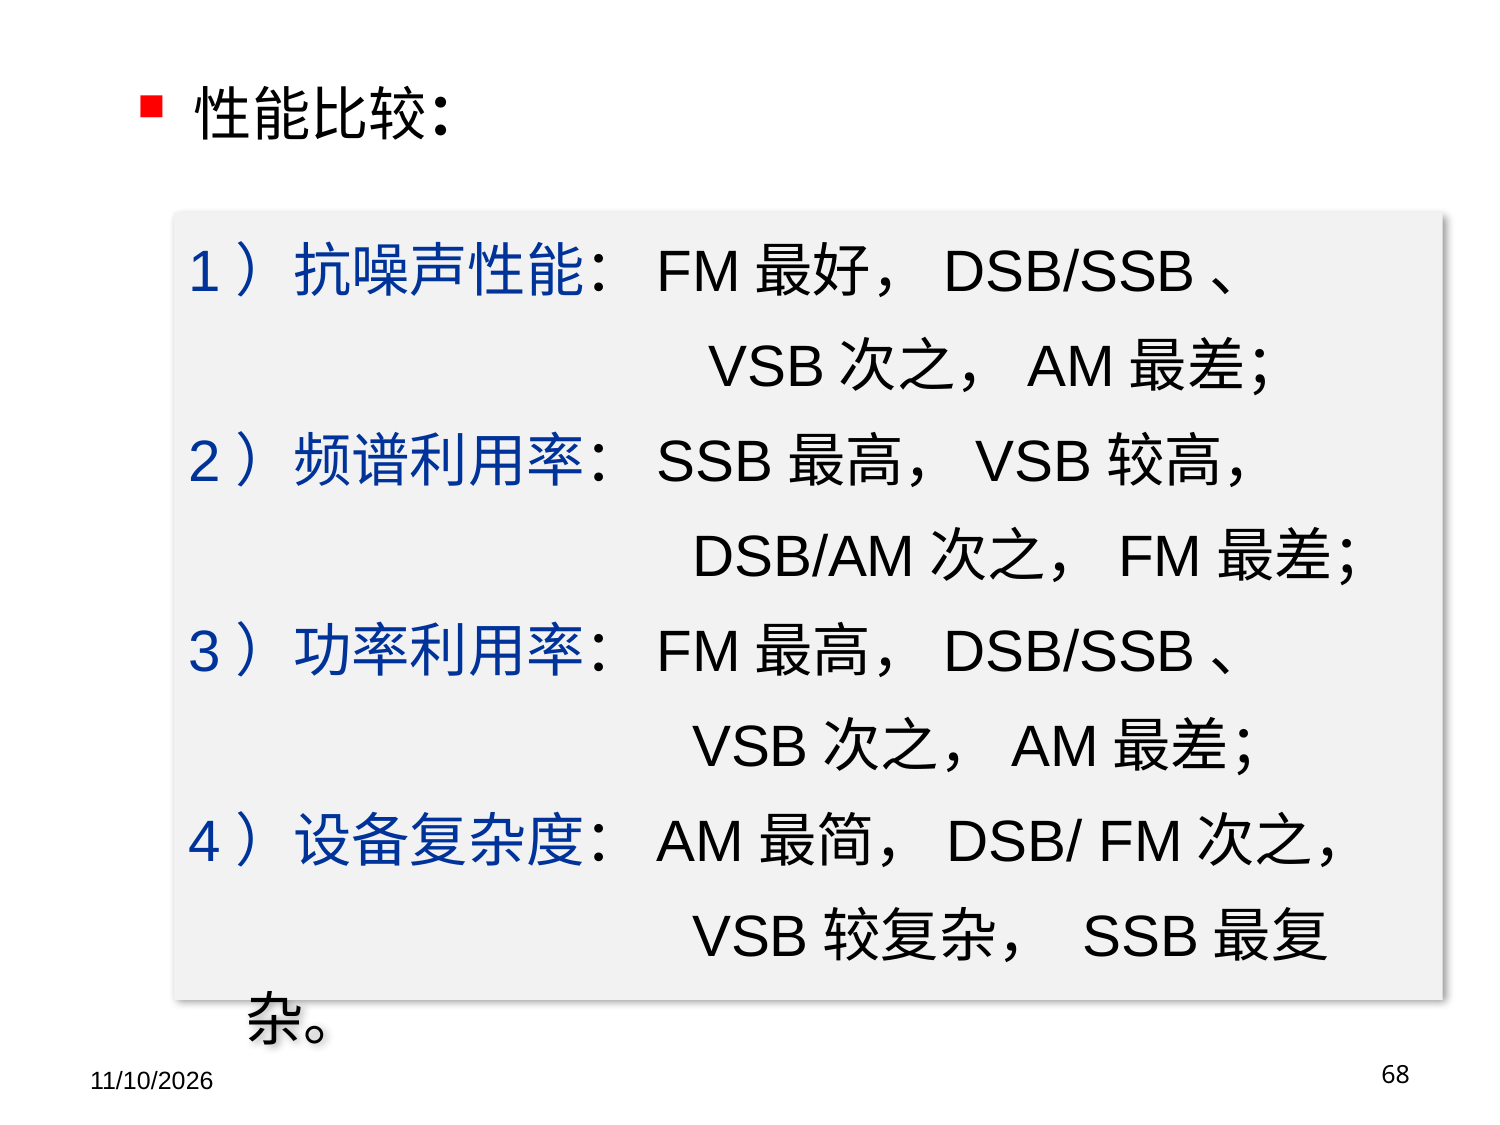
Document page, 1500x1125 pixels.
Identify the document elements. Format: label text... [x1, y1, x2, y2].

text_box 1）抗噪声性能：FM最好，DSB/SSB、 VSB次之，AM最差； 2）频谱利用率：SSB最高，VSB较高， DSB/AM次之，FM最差； 3）功率利用率：FM最高，DSB/SSB、 VSB次之，AM最差； 4）设备复杂度：AM最简，DSB/ FM次之， VSB较复杂， SSB最复杂。 [173, 212, 1443, 1000]
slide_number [74, 1024, 426, 1103]
text_box 性能比较： [122, 69, 539, 176]
slide_number 102 [1074, 1024, 1426, 1101]
